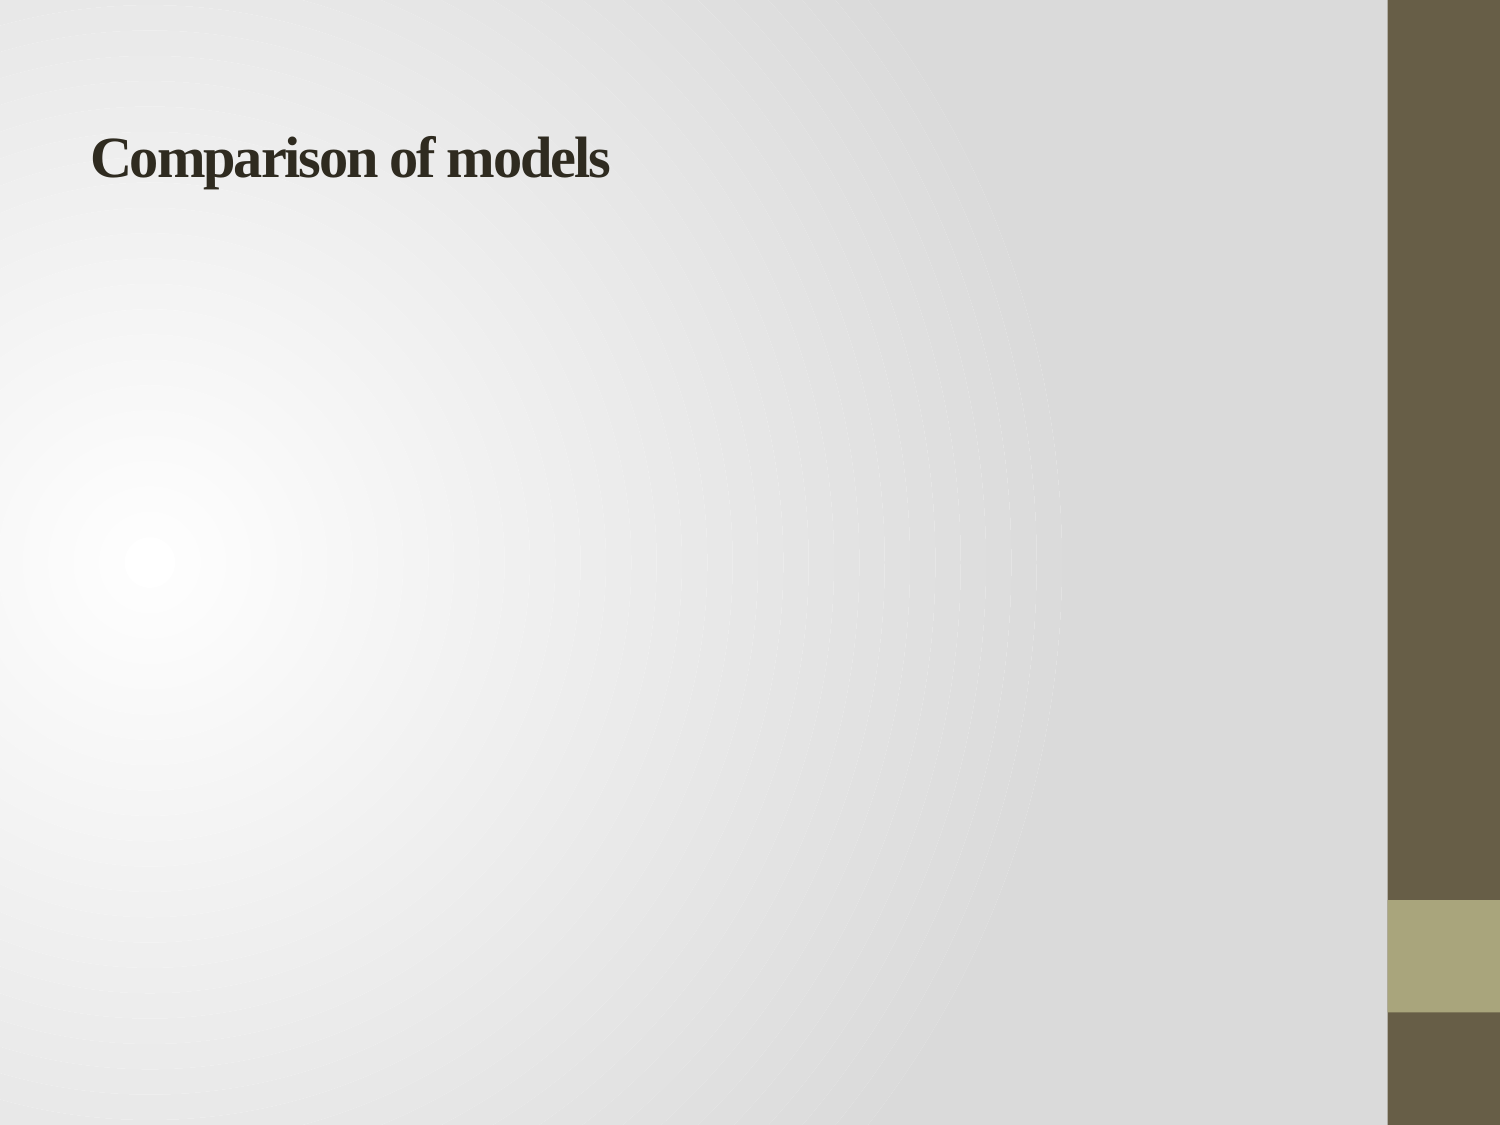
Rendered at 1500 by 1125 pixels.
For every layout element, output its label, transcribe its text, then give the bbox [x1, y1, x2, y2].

title Comparison of models [75, 45, 1325, 233]
